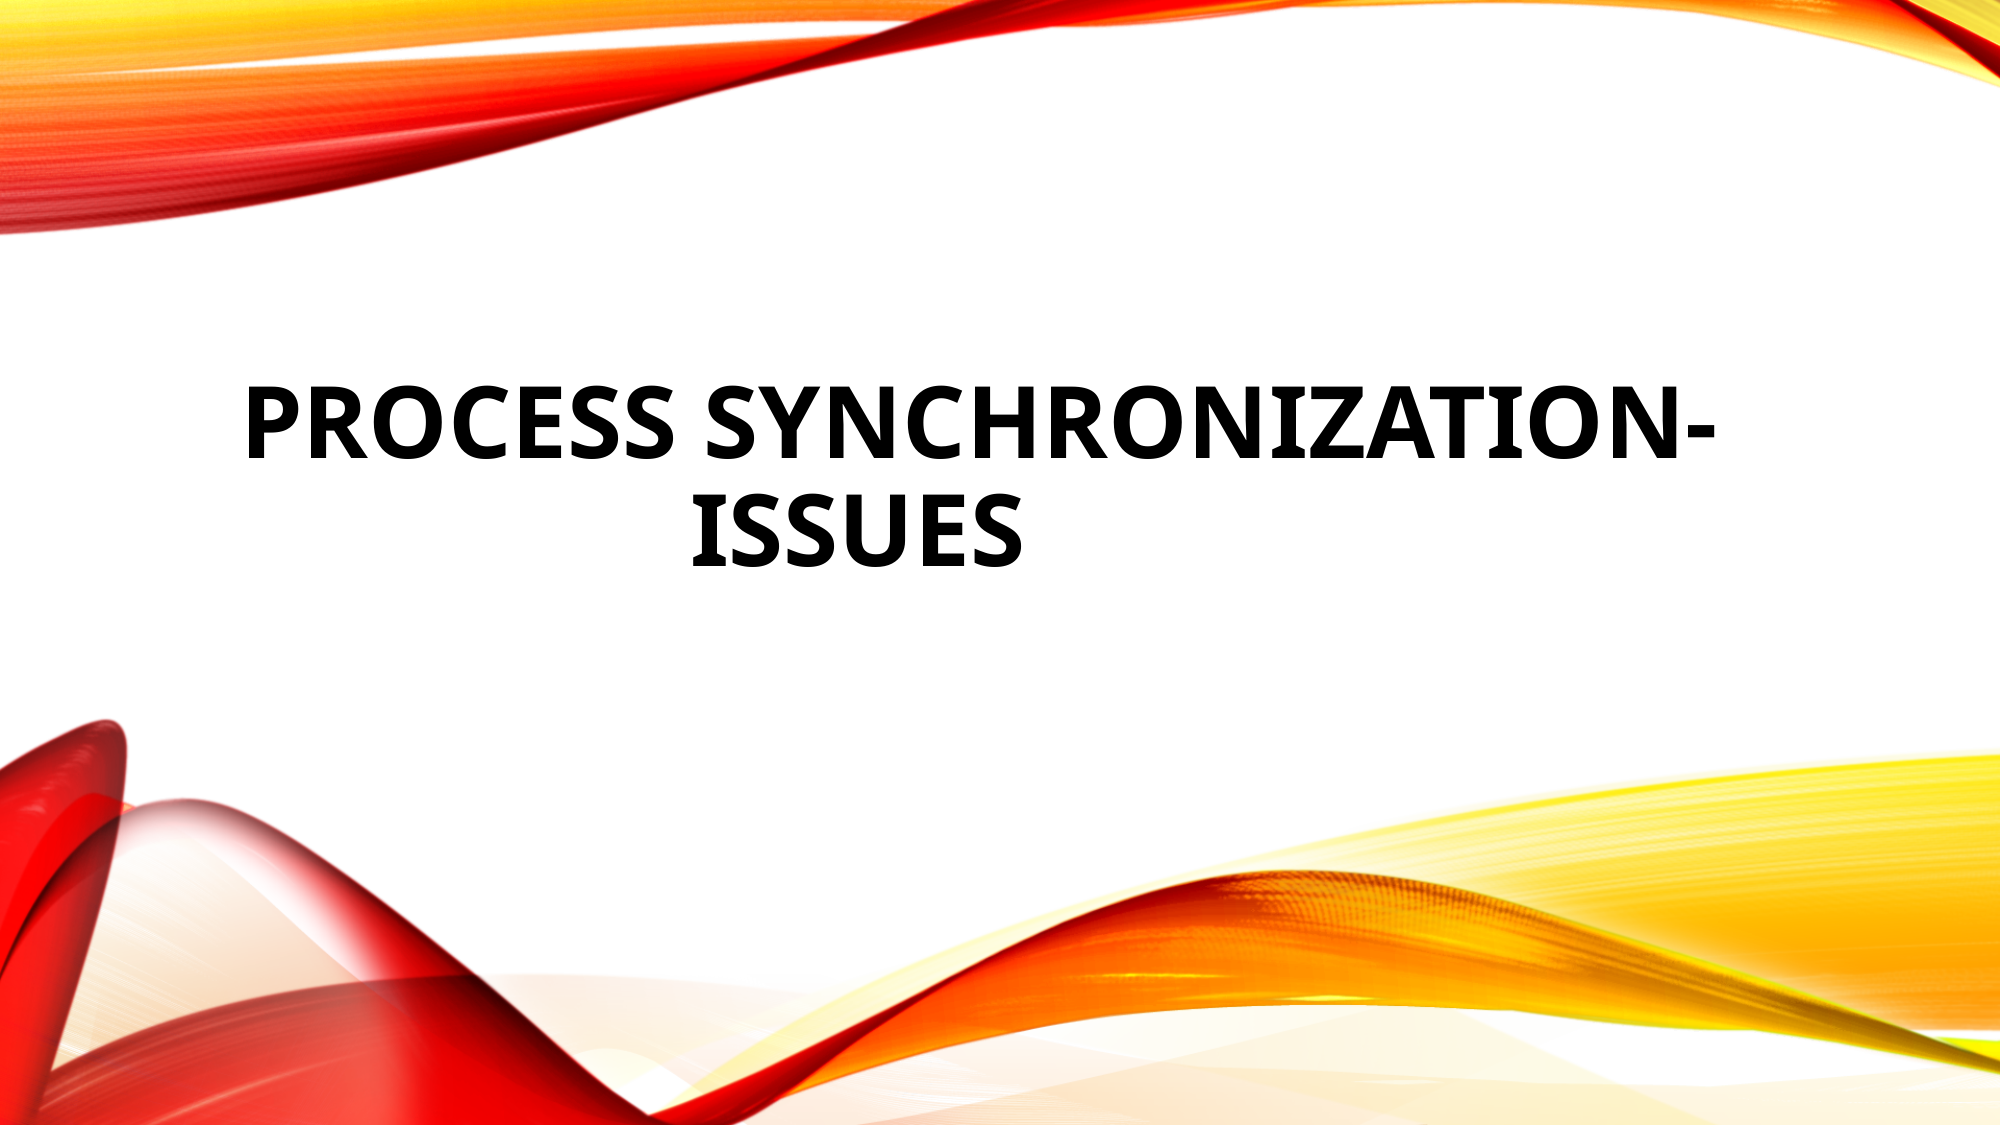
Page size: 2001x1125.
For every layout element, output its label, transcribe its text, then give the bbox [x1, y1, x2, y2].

picture [0, 717, 2000, 1125]
picture [0, 0, 2000, 237]
title Process Synchronization- ISSUES [225, 295, 1775, 596]
